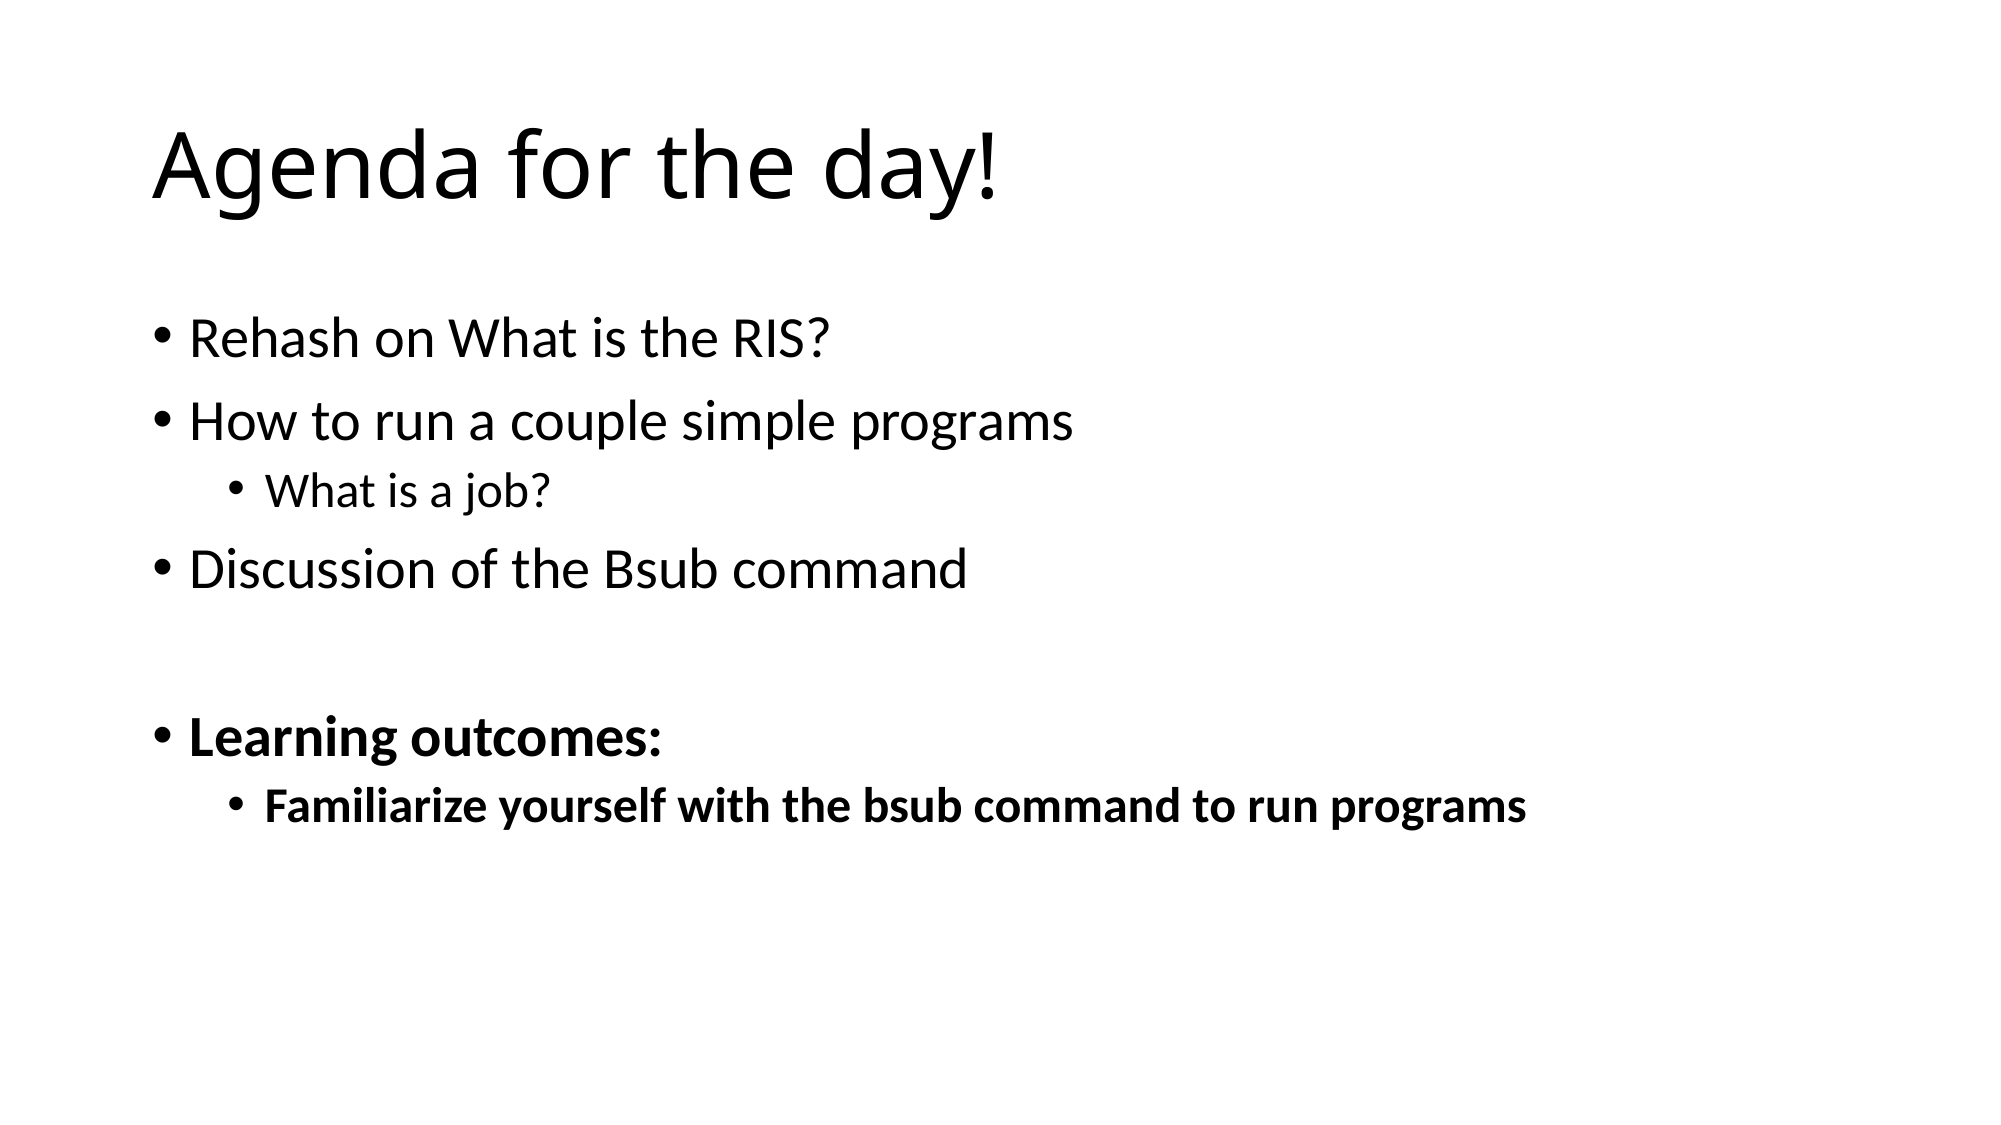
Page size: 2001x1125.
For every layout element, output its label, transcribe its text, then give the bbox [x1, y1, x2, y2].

title Agenda for the day! [137, 59, 1863, 278]
list Rehash on What is the RIS? How to run a couple simple programs What is a job? Discussion of the Bsub command Learning outcomes: Familiarize yourself with the bsub command to run programs [137, 299, 1863, 1014]
